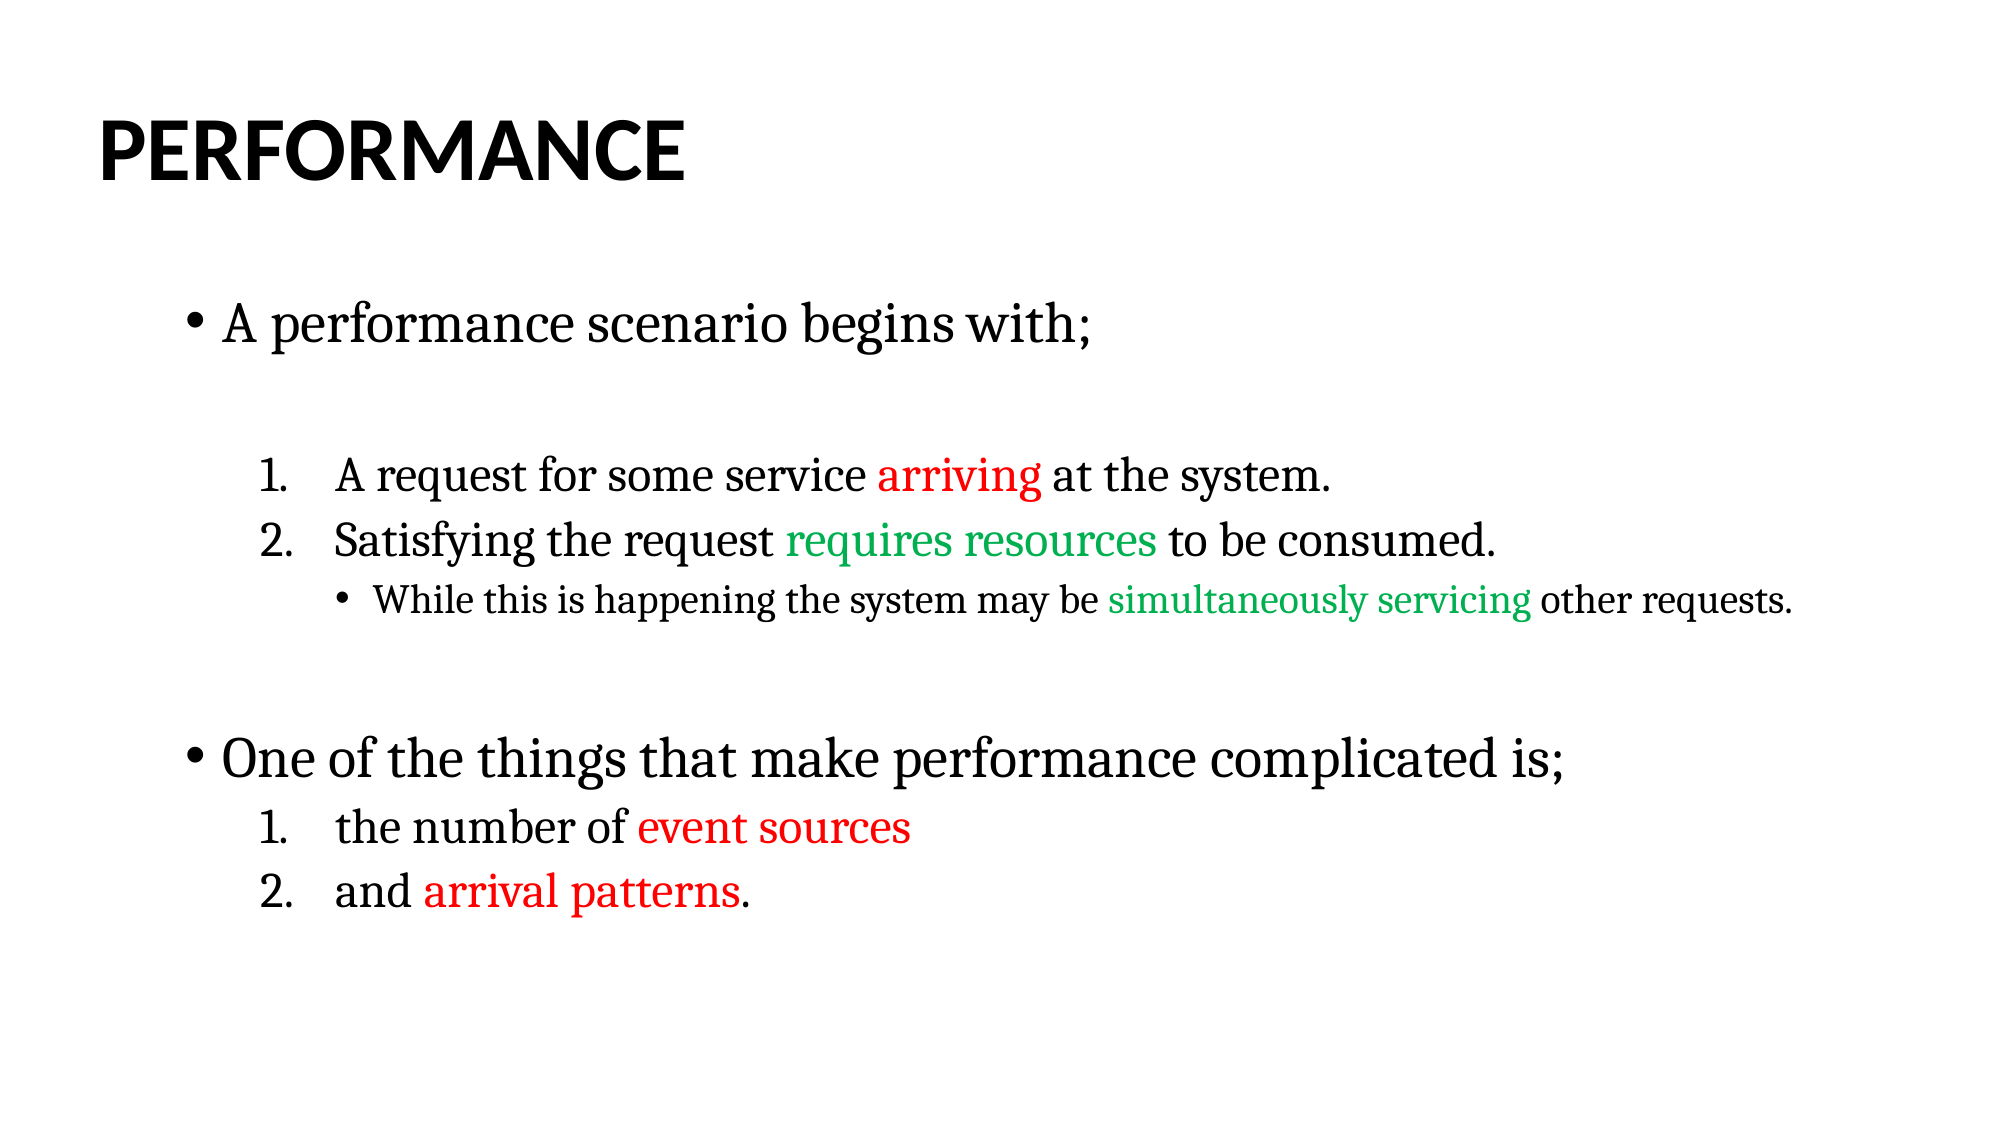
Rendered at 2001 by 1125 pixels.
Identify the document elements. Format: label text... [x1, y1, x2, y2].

list A performance scenario begins with; A request for some service arriving at the system. Satisfying the request requires resources to be consumed. While this is happening the system may be simultaneously servicing other requests. One of the things that make performance complicated is; the number of event sources and arrival patterns. [170, 284, 1896, 1048]
title PERFORMANCE [83, 42, 1809, 260]
